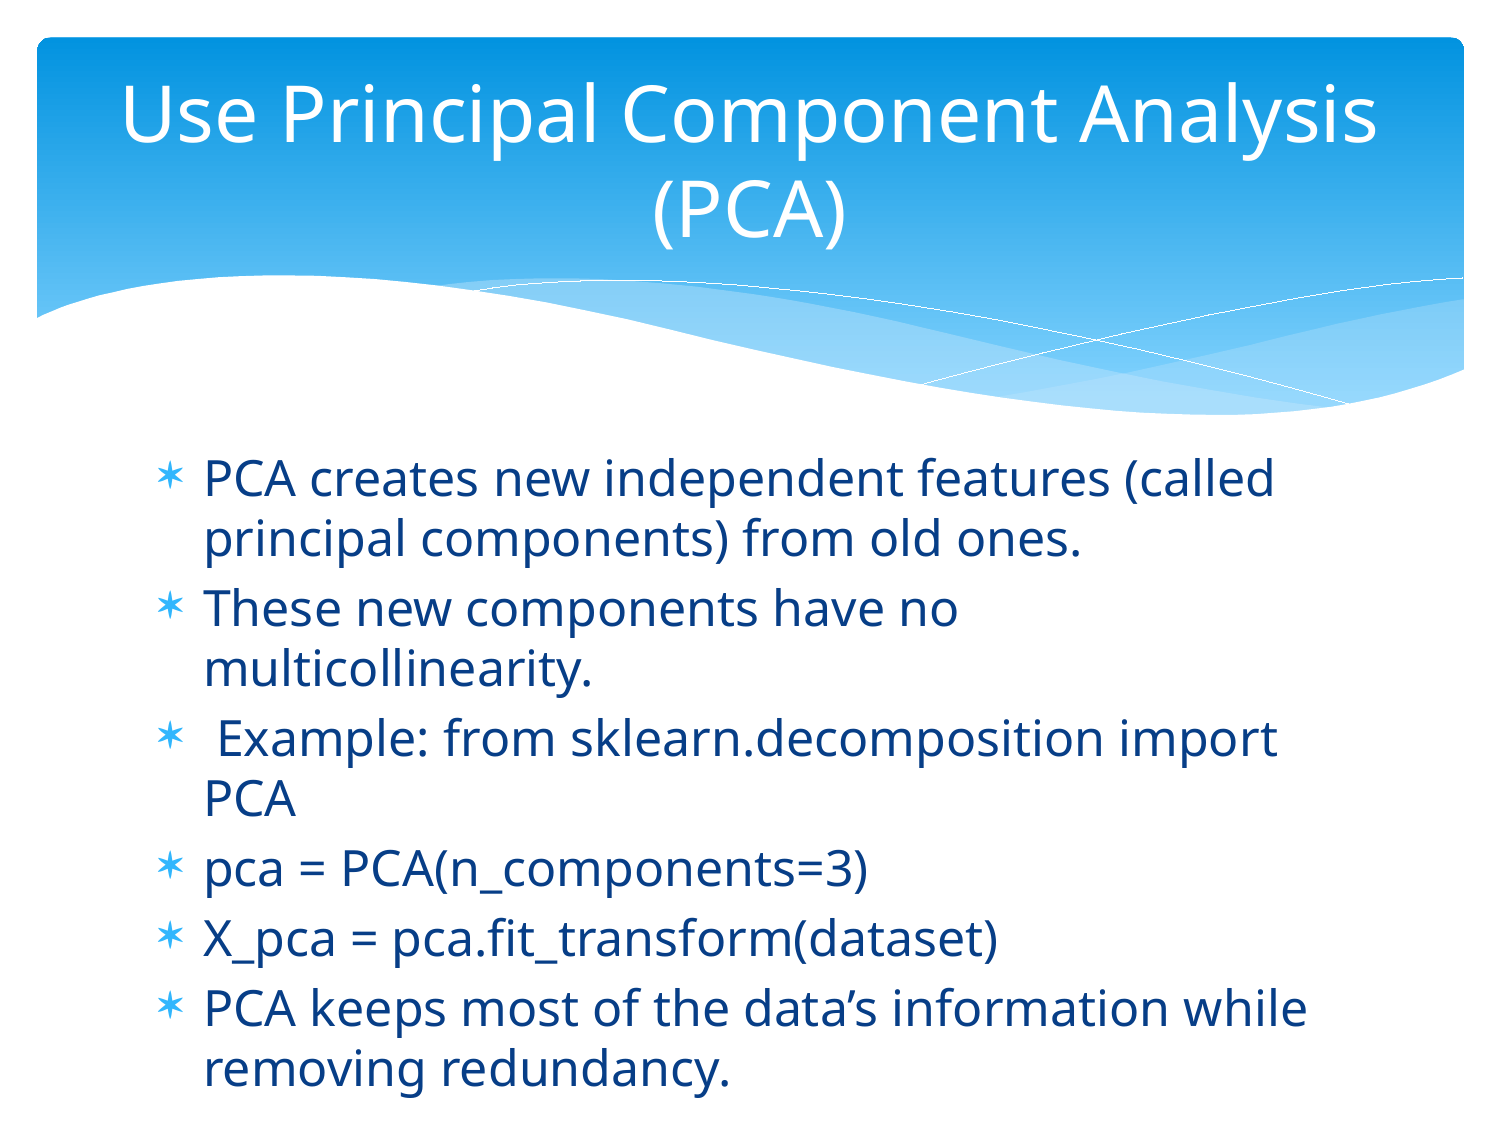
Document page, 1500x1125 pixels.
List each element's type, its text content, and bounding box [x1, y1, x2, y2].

title Use Principal Component Analysis (PCA) [75, 55, 1425, 261]
list PCA creates new independent features (called principal components) from old ones. These new components have no multicollinearity. Example: from sklearn.decomposition import PCA pca = PCA(n_components=3) X_pca = pca.fit_transform(dataset) PCA keeps most of the data’s information while removing redundancy. [143, 438, 1359, 1005]
